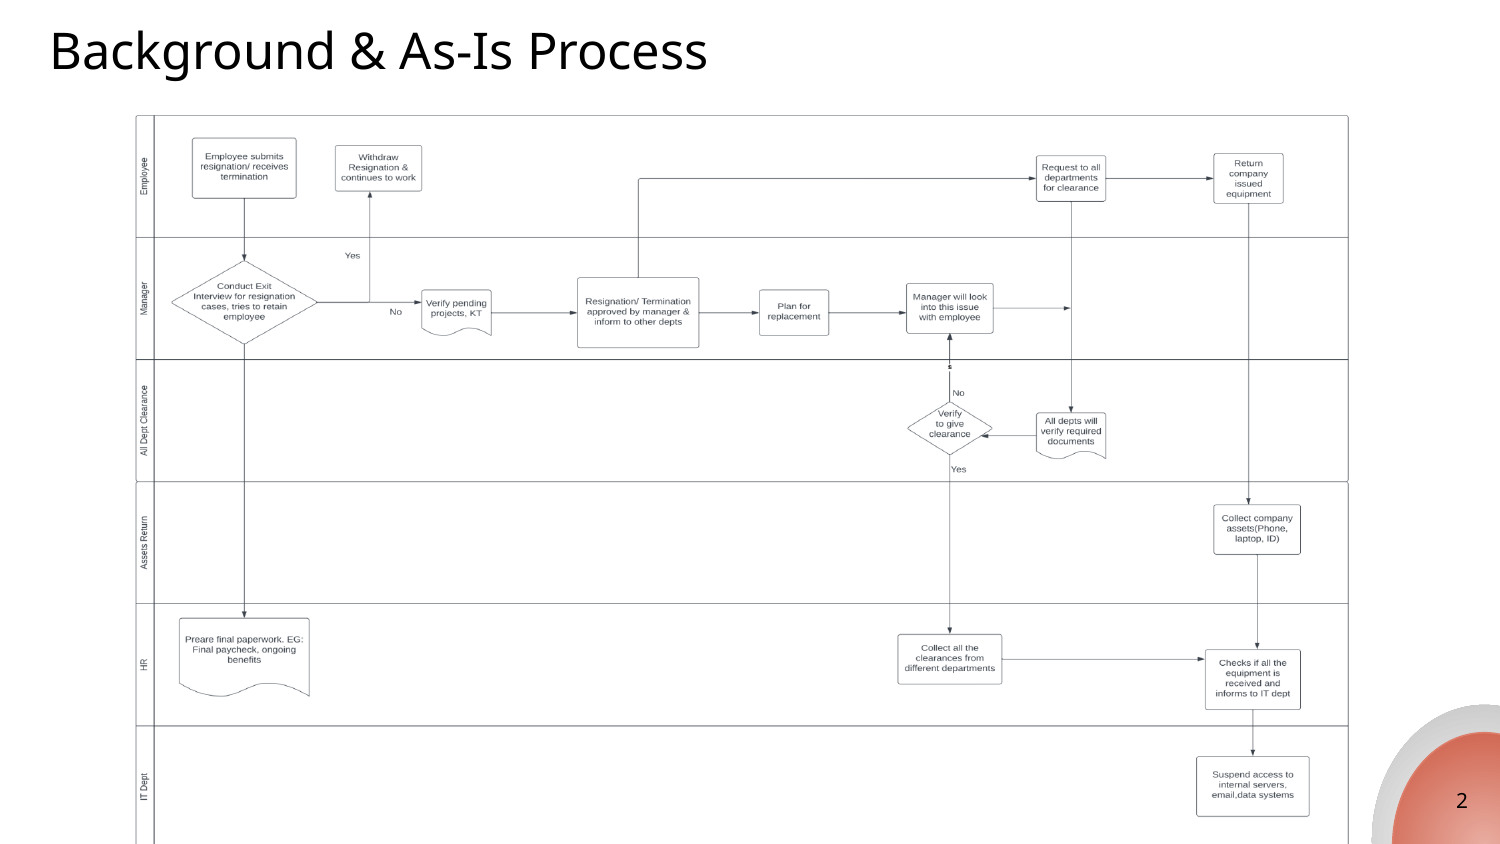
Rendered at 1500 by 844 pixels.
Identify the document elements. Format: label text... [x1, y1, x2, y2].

list Background & As-Is Process [34, 0, 1019, 100]
picture [0, 108, 1500, 844]
